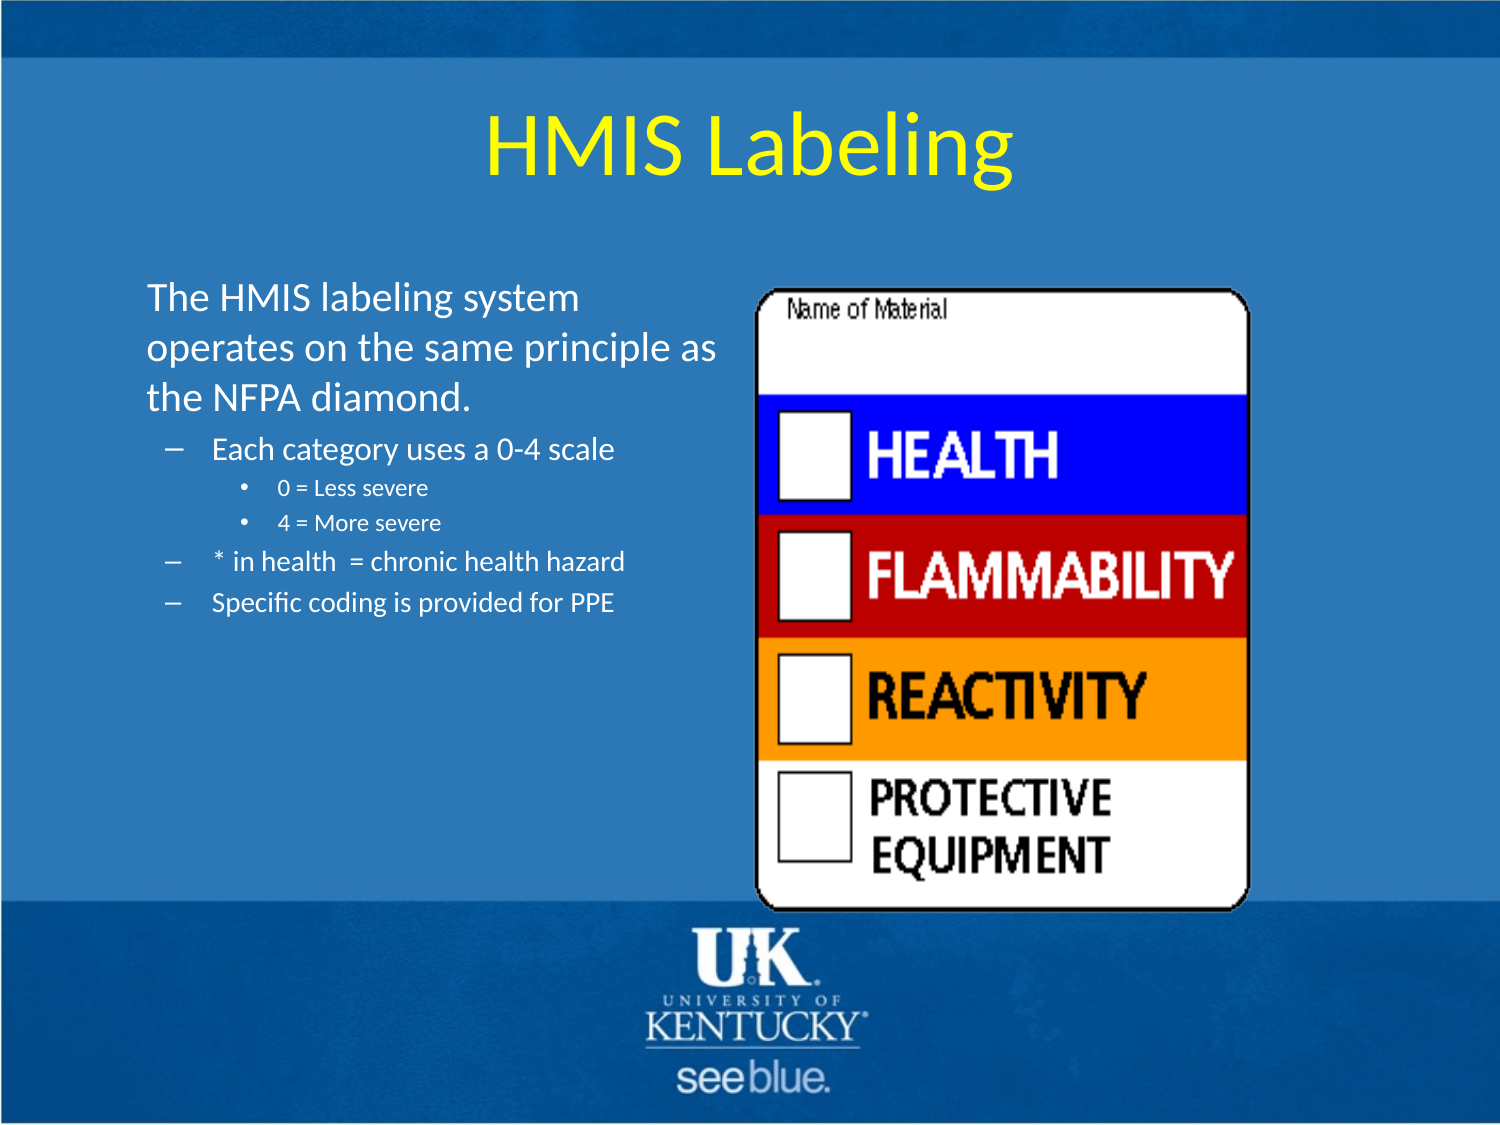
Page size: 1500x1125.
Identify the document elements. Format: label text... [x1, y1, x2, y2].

picture [0, 0, 1500, 1125]
list The HMIS labeling system operates on the same principle as the NFPA diamond. Each category uses a 0-4 scale 0 = Less severe 4 = More severe * in health = chronic health hazard Specific coding is provided for PPE [75, 262, 738, 1005]
title HMIS Labeling [75, 45, 1425, 233]
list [724, 262, 1276, 955]
